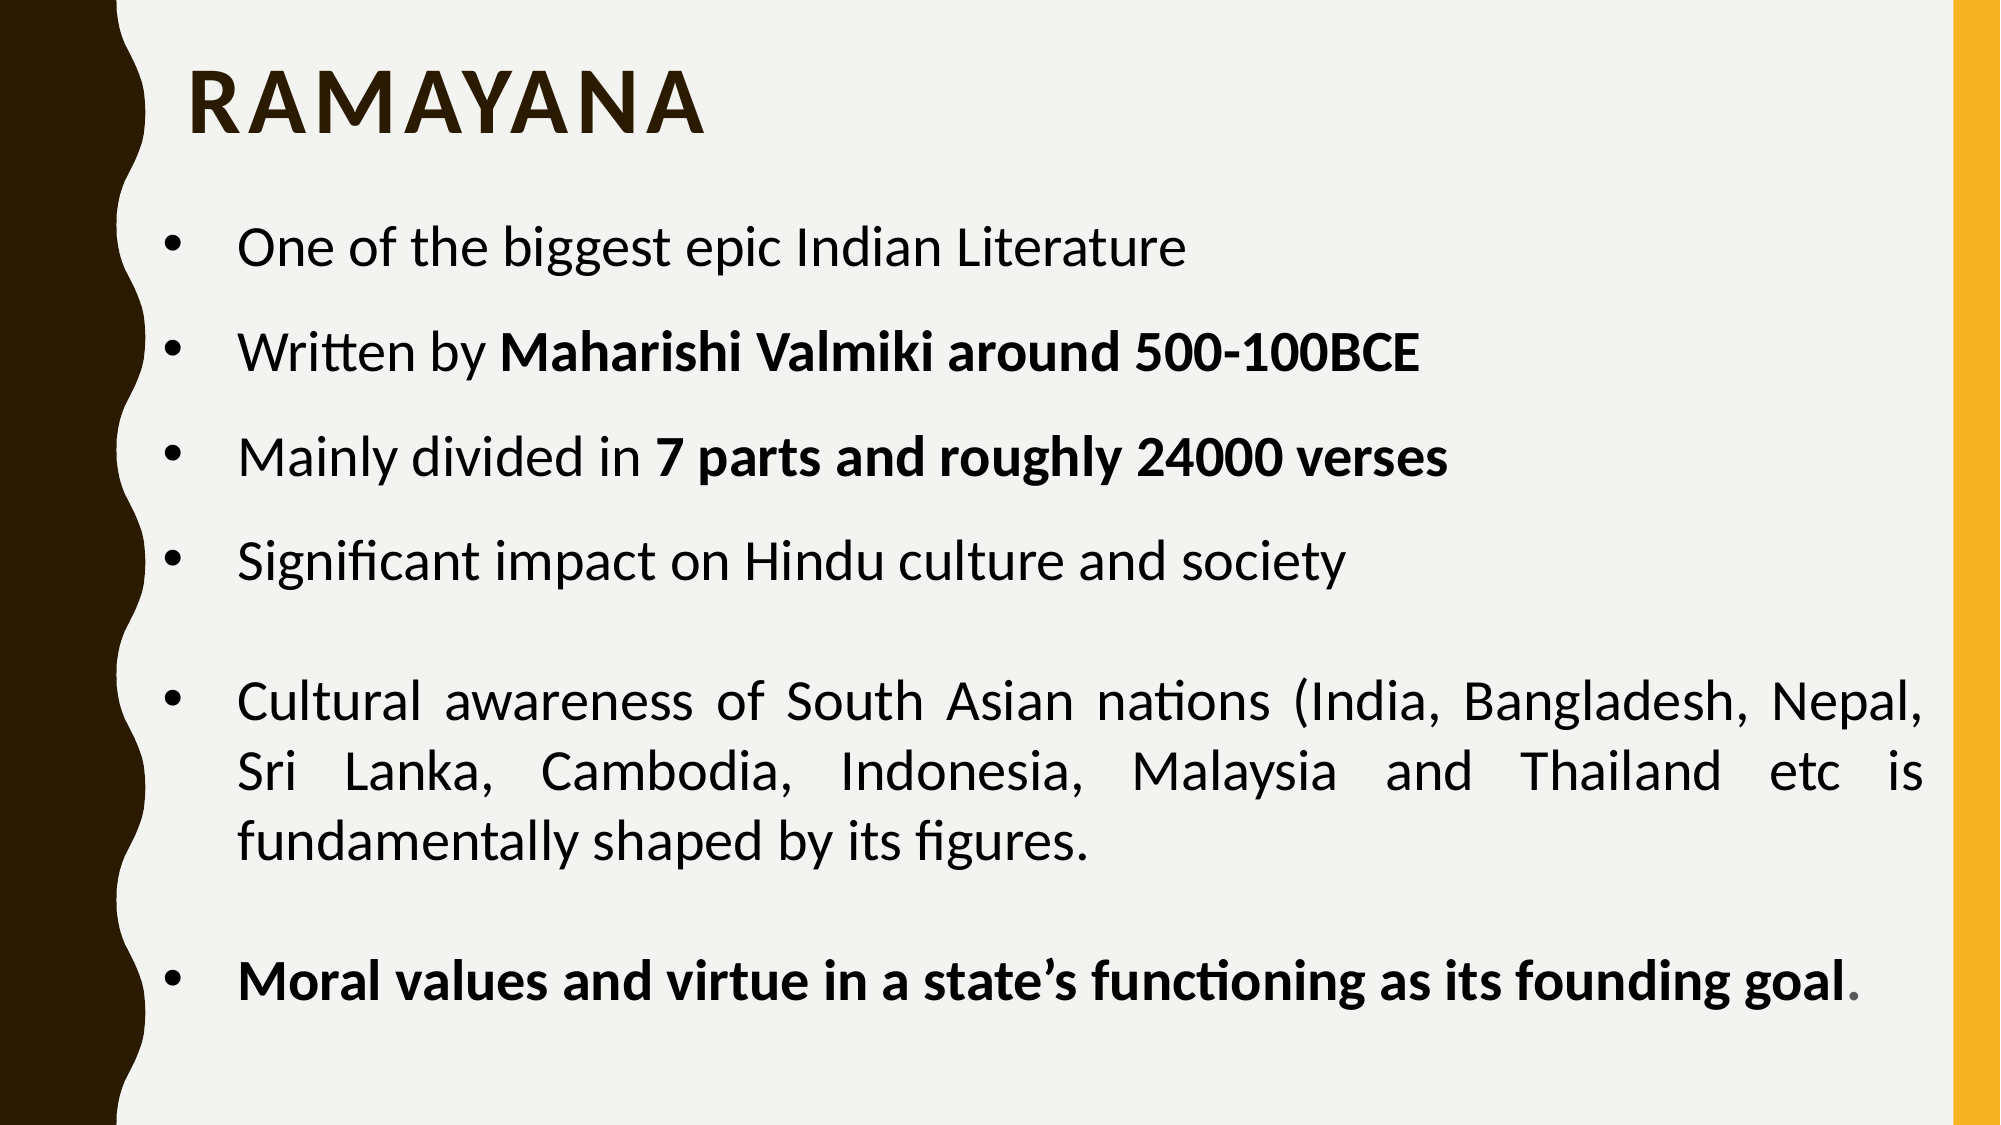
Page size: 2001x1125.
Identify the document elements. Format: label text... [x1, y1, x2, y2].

list One of the biggest epic Indian Literature Written by Maharishi Valmiki around 500-100BCE Mainly divided in 7 parts and roughly 24000 verses Significant impact on Hindu culture and society Cultural awareness of South Asian nations (India, Bangladesh, Nepal, Sri Lanka, Cambodia, Indonesia, Malaysia and Thailand etc is fundamentally shaped by its figures. Moral values and virtue in a state’s functioning as its founding goal. [162, 172, 1925, 1125]
title RAMAYANA [187, 37, 1789, 154]
